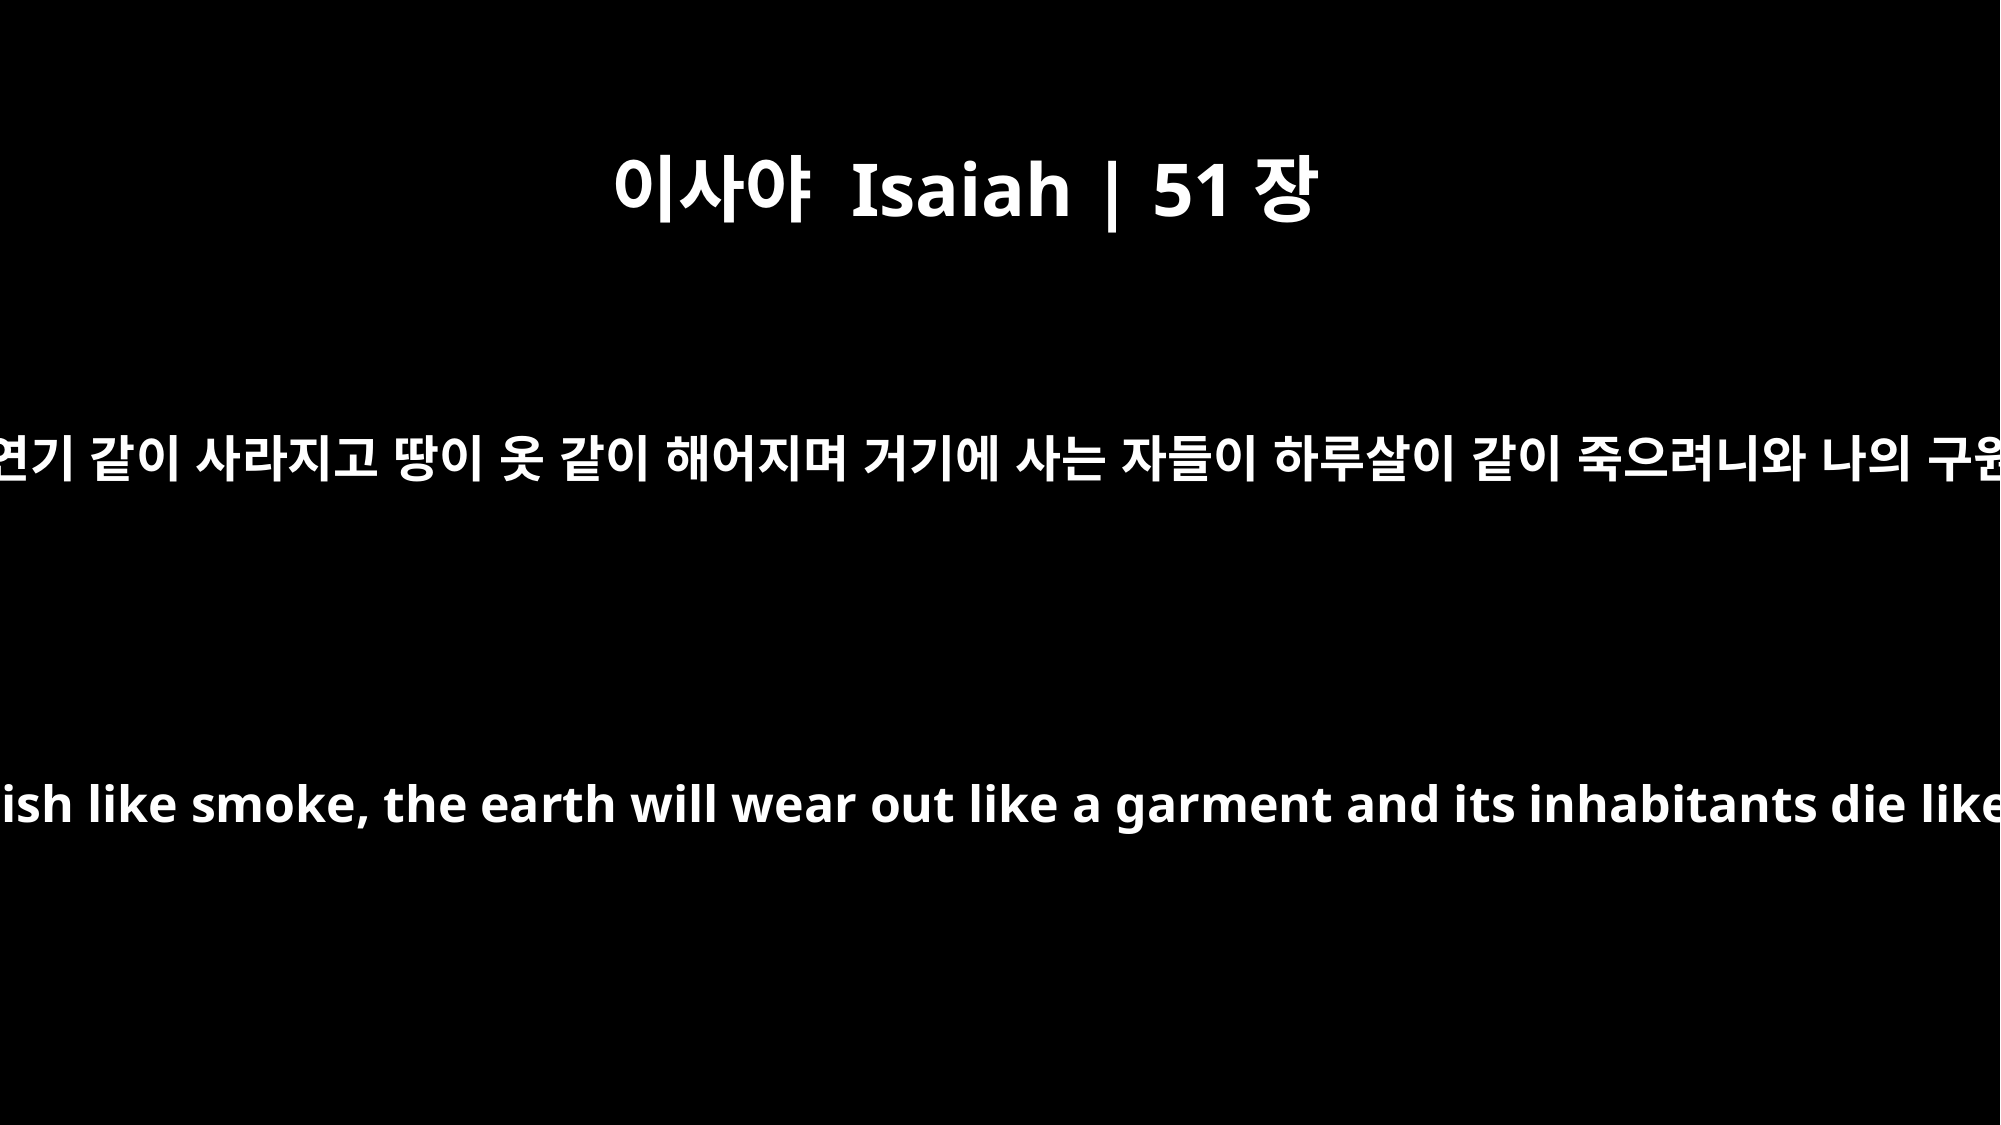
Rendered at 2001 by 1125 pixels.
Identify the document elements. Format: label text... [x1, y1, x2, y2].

text_box 이사야 Isaiah | 51장 [596, 136, 1336, 239]
text_box Lift up your eyes to the heavens, look at the earth beneath; the heavens will vanish like smoke, the earth will wear out like a garment and its inhabitants die like flies. But my salvation will last forever, my righteousness will never fail. [0, 764, 2000, 840]
text_box 6 너희는 하늘로 눈을 들며 그 아래의 땅을 살피라 하늘이 연기 같이 사라지고 땅이 옷 같이 해어지며 거기에 사는 자들이 하루살이 같이 죽으려니와 나의 구원은 영원히 있고 나의 공의는 폐하여지지 아니하리라 [0, 359, 2000, 495]
